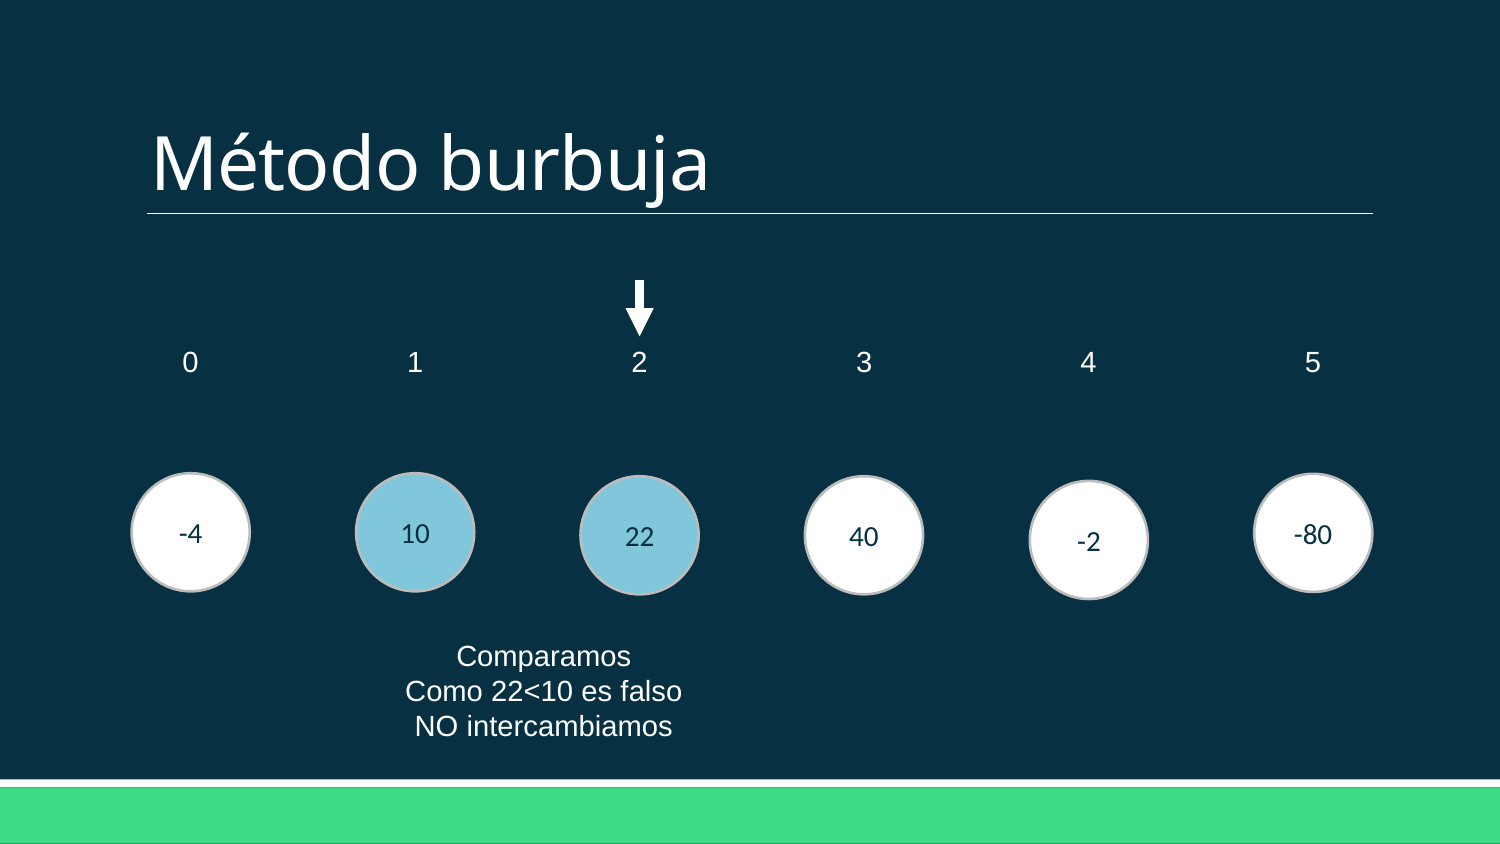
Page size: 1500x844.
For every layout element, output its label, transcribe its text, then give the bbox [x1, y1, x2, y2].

text_box 4 [1053, 336, 1124, 387]
text_box -80 [1252, 472, 1374, 594]
text_box -4 [130, 471, 252, 593]
title Método burbuja [135, 35, 1373, 214]
text_box 22 [579, 474, 700, 596]
text_box 5 [1277, 336, 1349, 387]
text_box 2 [604, 336, 675, 387]
text_box 0 [155, 336, 227, 387]
text_box 1 [379, 336, 451, 387]
text_box 40 [803, 474, 925, 596]
text_box 3 [828, 336, 900, 387]
text_box -2 [1028, 479, 1150, 601]
text_box Comparamos Como 22<10 es falso NO intercambiamos [356, 629, 732, 750]
text_box 10 [354, 471, 476, 593]
